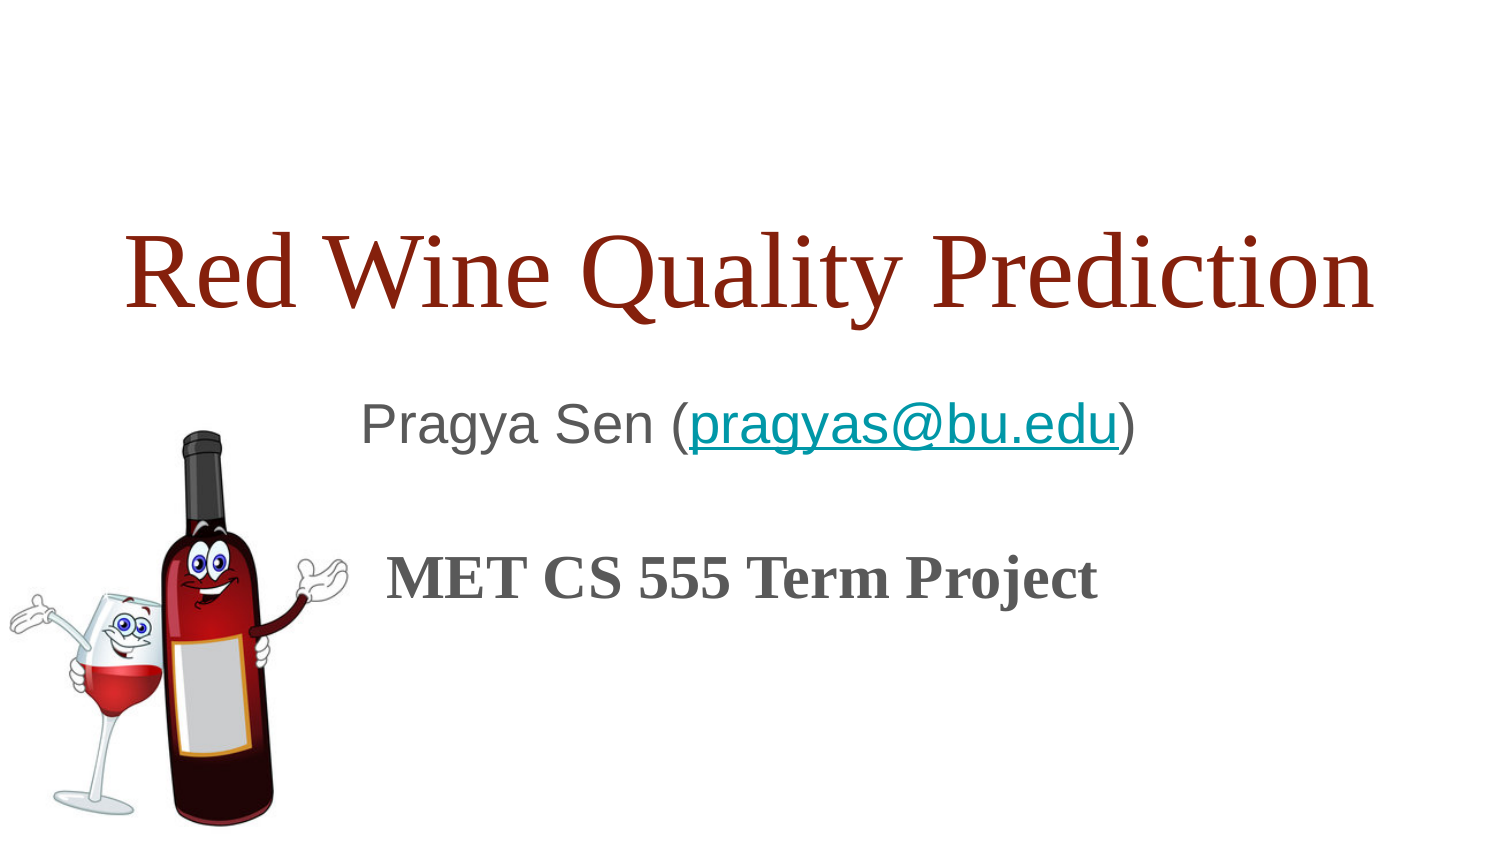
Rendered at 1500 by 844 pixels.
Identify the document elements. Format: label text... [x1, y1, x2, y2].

picture [0, 421, 358, 836]
title Red Wine Quality Prediction [51, 152, 1449, 347]
subtitle MET CS 555 Term Project [362, 527, 1208, 658]
subtitle Pragya Sen (pragyas@bu.edu) [99, 377, 1399, 508]
